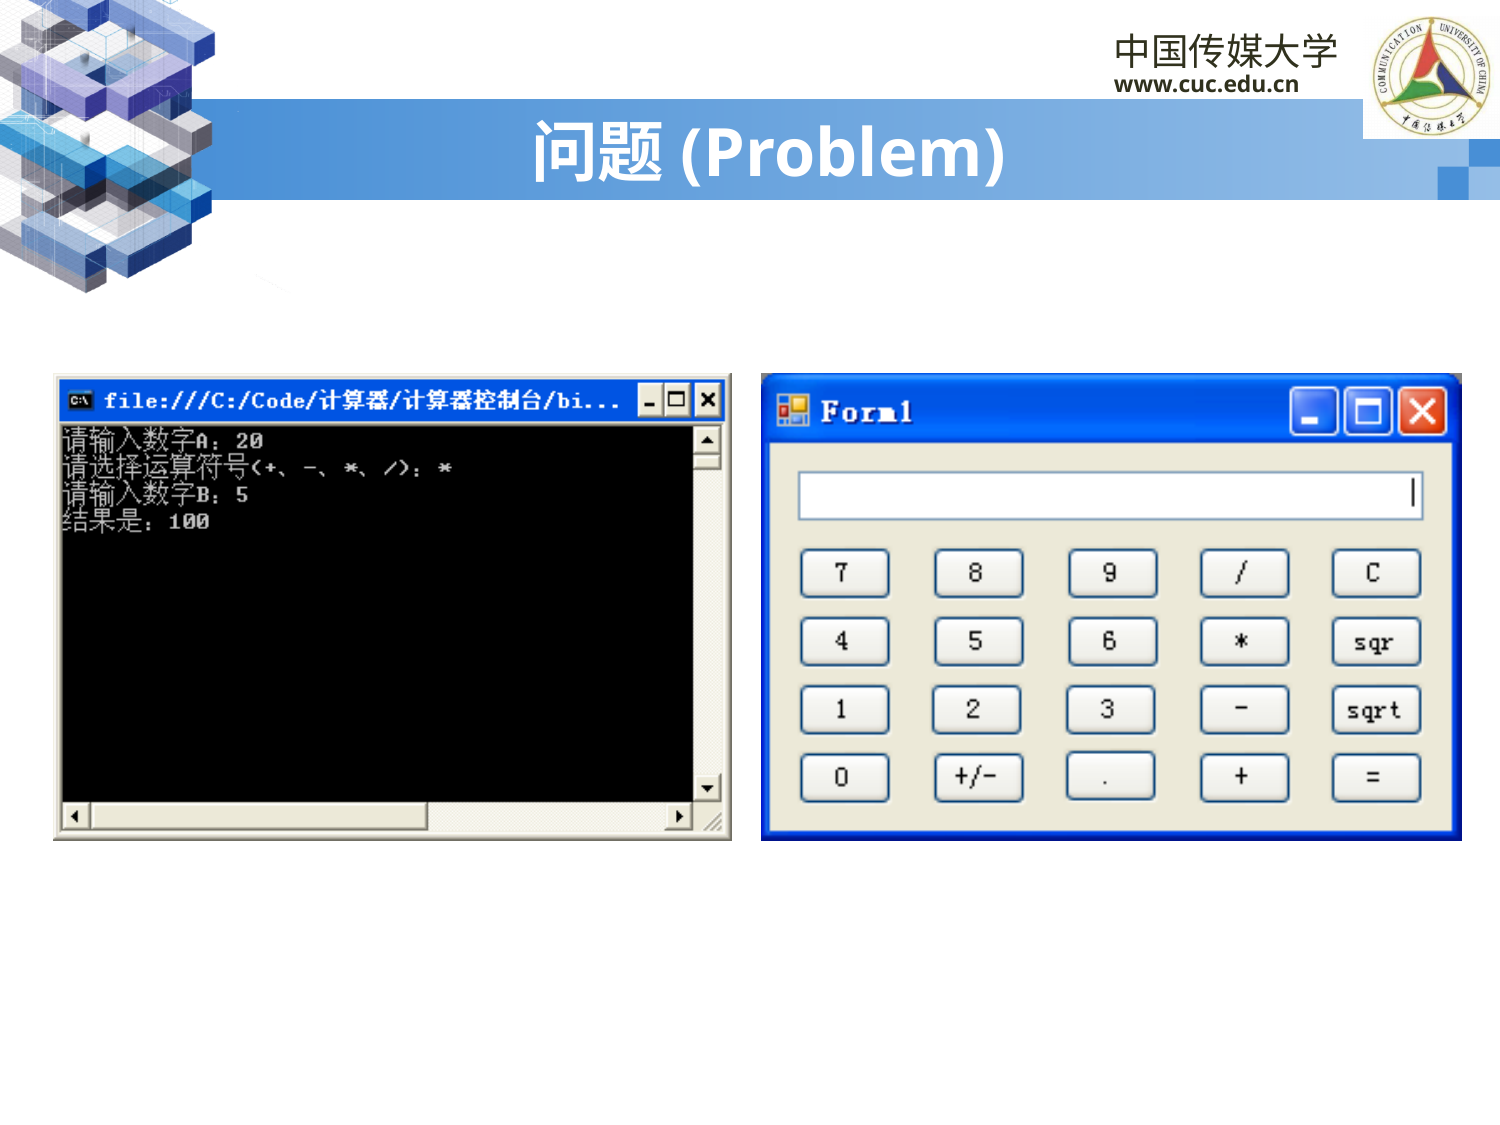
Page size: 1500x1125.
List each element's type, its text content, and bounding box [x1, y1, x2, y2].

picture [0, 0, 325, 313]
picture [52, 373, 732, 842]
picture [761, 373, 1462, 842]
picture [1363, 16, 1500, 139]
title 问题(Problem) [212, 99, 1325, 200]
